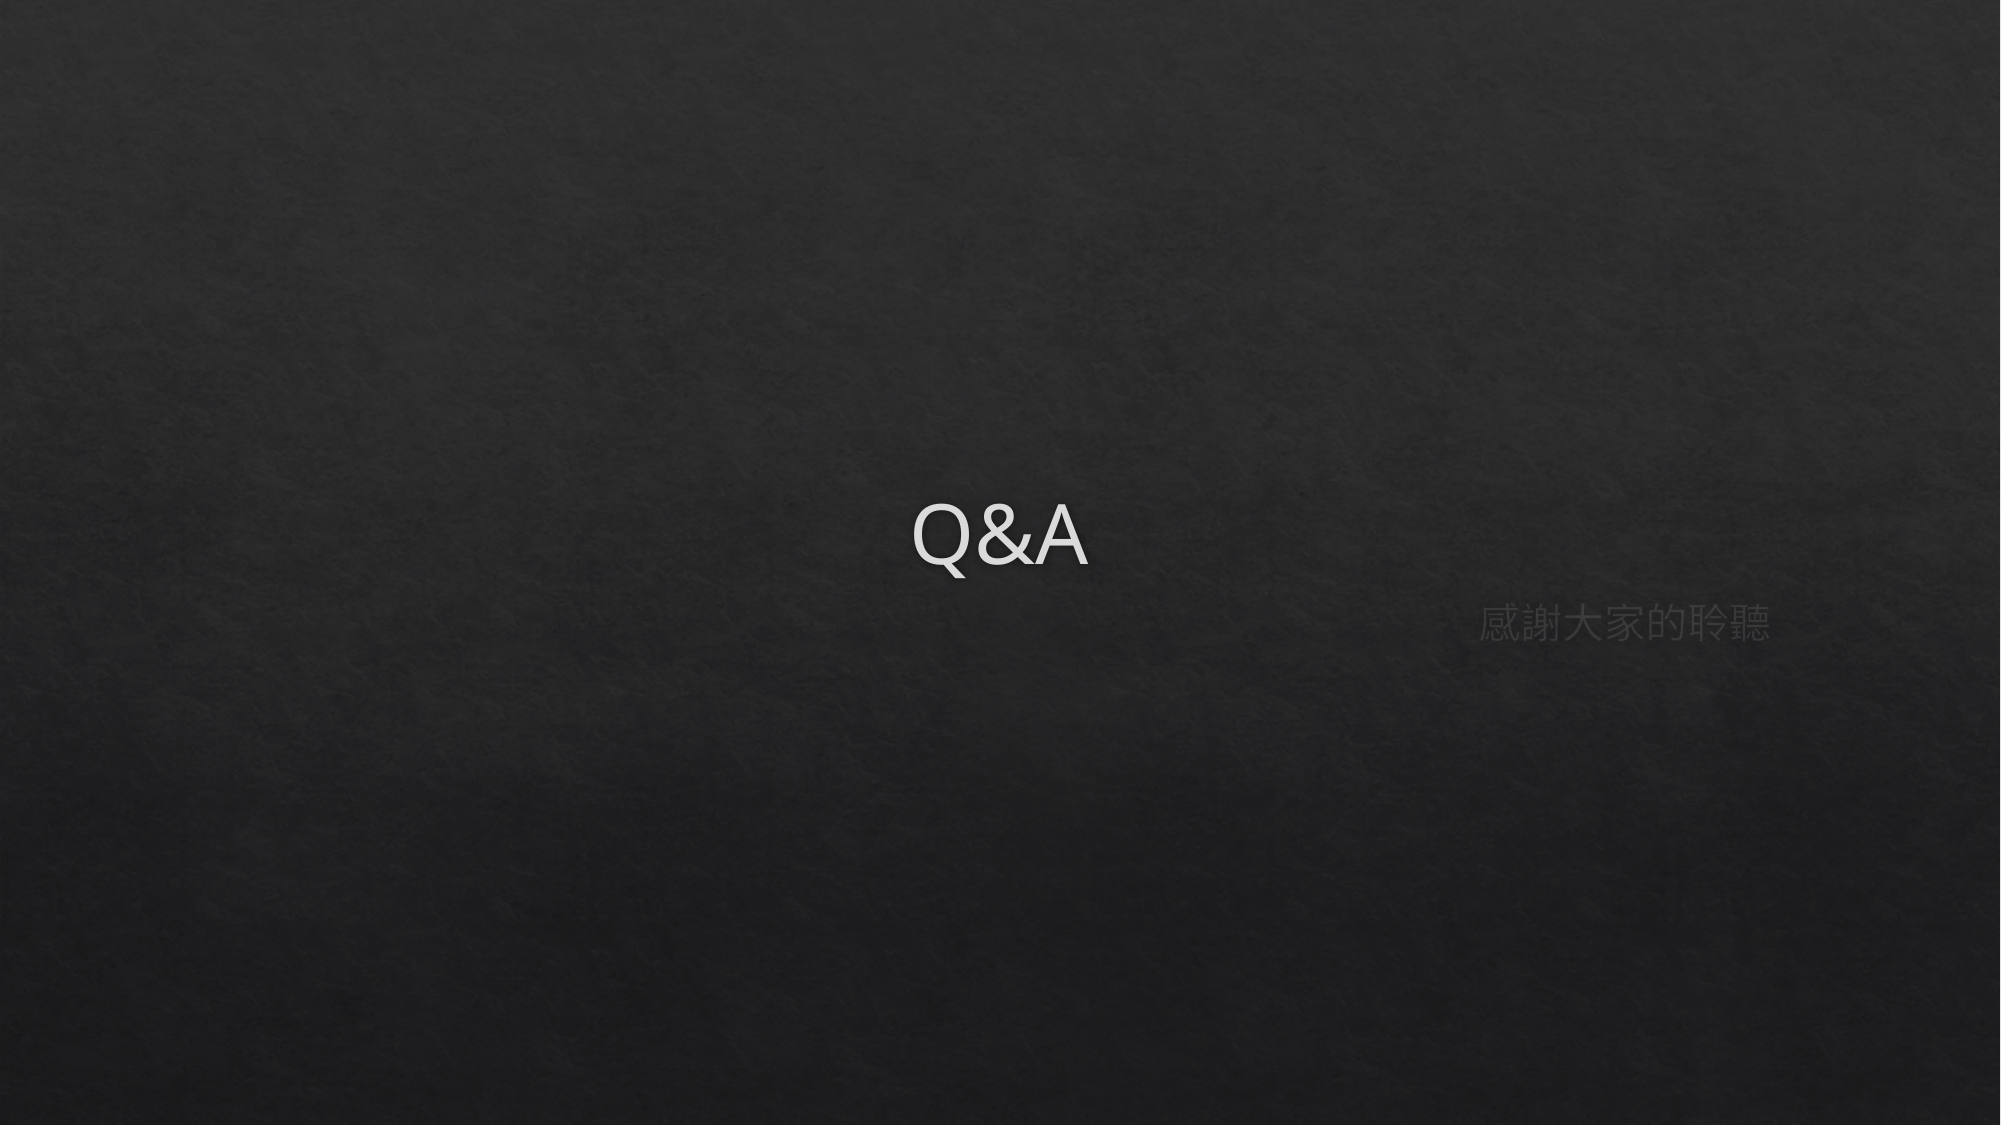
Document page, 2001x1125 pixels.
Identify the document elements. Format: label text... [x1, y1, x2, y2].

title Q&A [212, 288, 1786, 585]
list 感謝大家的聆聽 [212, 588, 1786, 837]
